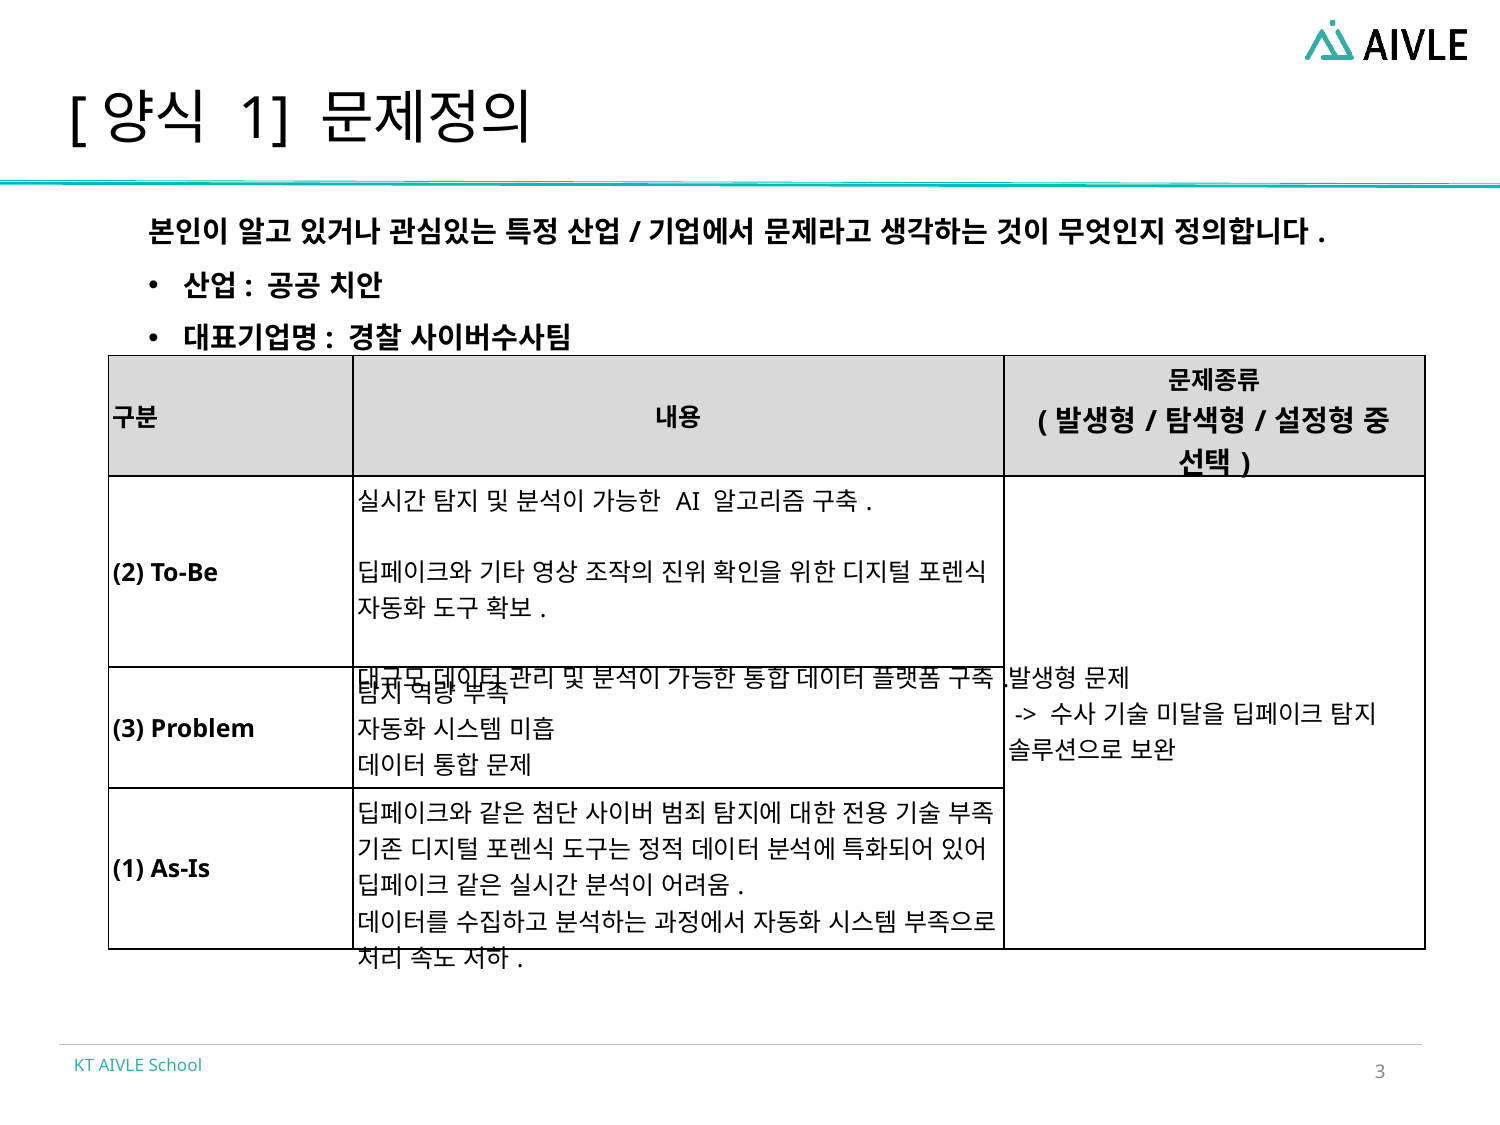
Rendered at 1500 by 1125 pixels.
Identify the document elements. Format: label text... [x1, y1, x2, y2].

table_cell 발생형 문제 -> 수사 기술 미달을 딥페이크 탐지 솔루션으로 보완 [1005, 477, 1424, 948]
table_cell 탐지 역량 부족 자동화 시스템 미흡 데이터 통합 문제 [354, 668, 1003, 787]
table_cell (2) To-Be [109, 477, 352, 666]
title [양식 1] 문제정의 [68, 80, 1423, 151]
table_header 구분 [109, 356, 352, 475]
text_box 산업: 공공 치안 대표기업명: 경찰 사이버수사팀 [133, 242, 1073, 363]
picture [1305, 20, 1467, 60]
table_cell (3) Problem [109, 668, 352, 787]
table_cell 실시간 탐지 및 분석이 가능한 AI 알고리즘 구축. 딥페이크와 기타 영상 조작의 진위 확인을 위한 디지털 포렌식 자동화 도구 확보. 대규모 데이터 관리 및 분석이 가능한 통합 데이터 플랫폼 구축. [354, 477, 1003, 666]
table_header 문제종류 (발생형/탐색형/설정형 중 선택) [1005, 356, 1424, 475]
table_header 내용 [354, 363, 1003, 475]
text_box 본인이 알고 있거나 관심있는 특정 산업/기업에서 문제라고 생각하는 것이 무엇인지 정의합니다. [134, 205, 1471, 256]
table_cell 딥페이크와 같은 첨단 사이버 범죄 탐지에 대한 전용 기술 부족 기존 디지털 포렌식 도구는 정적 데이터 분석에 특화되어 있어 딥페이크 같은 실시간 분석이 어려움. 데이터를 수집하고 분석하는 과정에서 자동화 시스템 부족으로 처리 속도 저하. [354, 789, 1003, 948]
table_cell (1) As-Is [109, 789, 352, 948]
